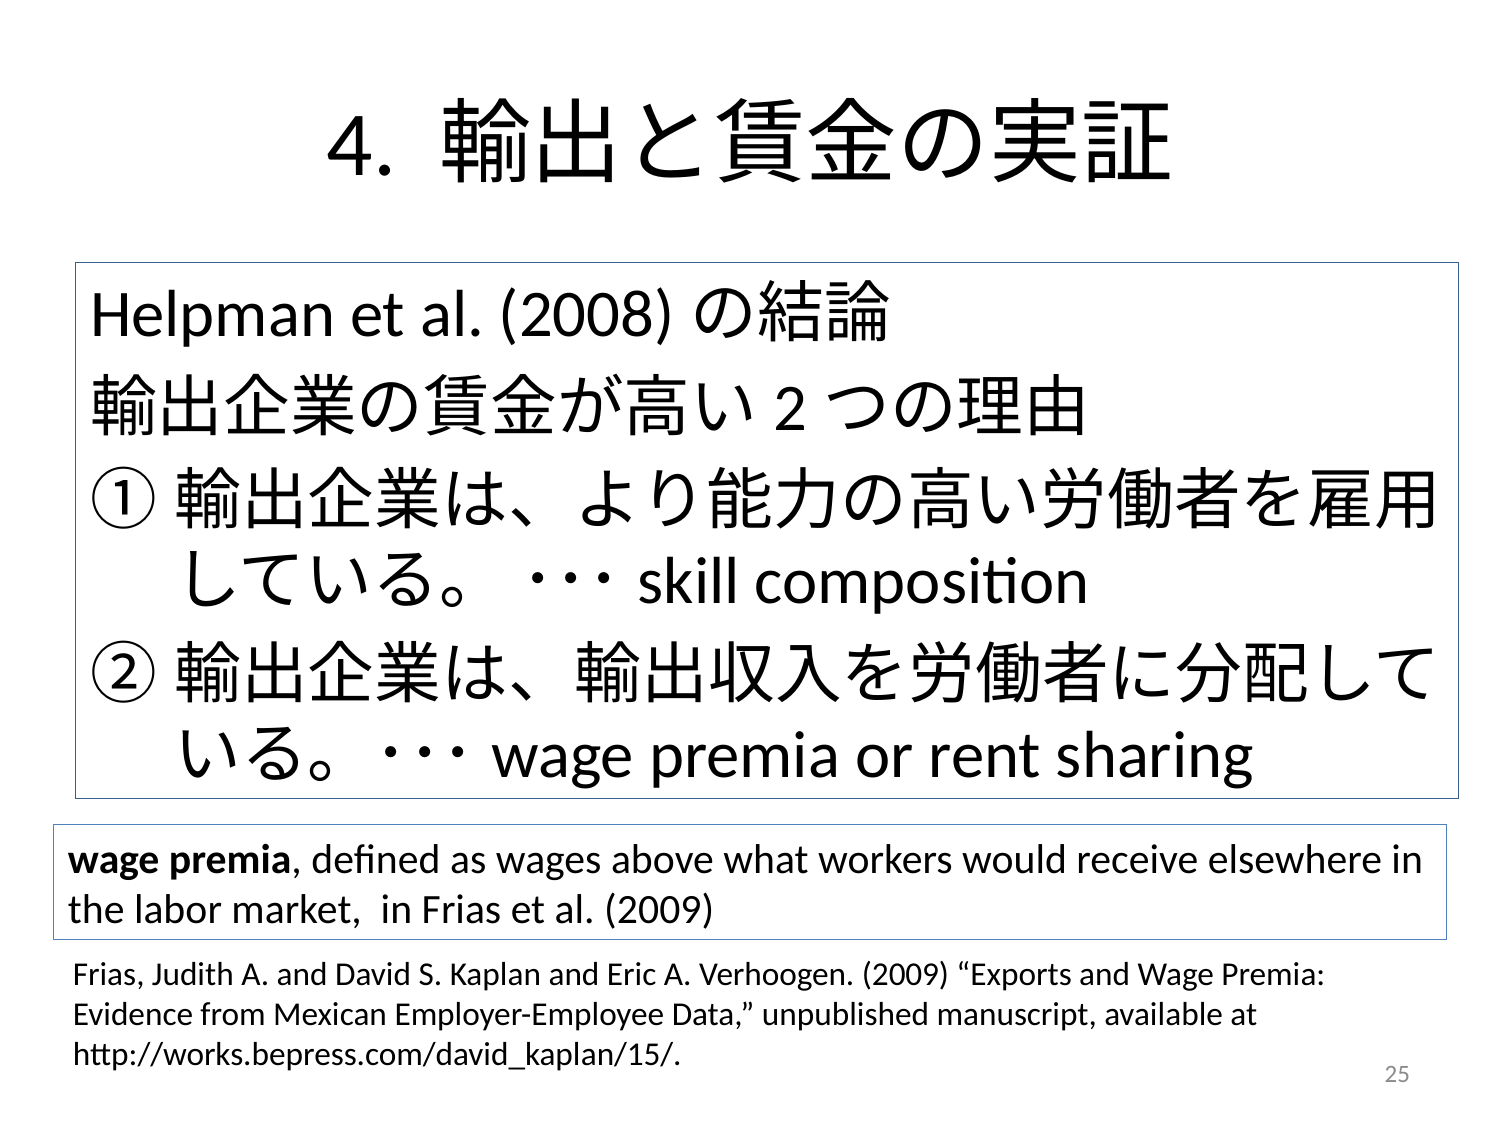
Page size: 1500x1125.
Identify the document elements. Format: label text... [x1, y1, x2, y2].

list Helpman et al. (2008)の結論 輸出企業の賃金が高い2つの理由 輸出企業は、より能力の高い労働者を雇用している。 ･･･skill composition 輸出企業は、輸出収入を労働者に分配している。･･･wage premia or rent sharing [75, 262, 1459, 799]
title 4. 輸出と賃金の実証 [75, 45, 1425, 233]
slide_number 25 [1074, 1042, 1425, 1103]
text_box Frias, Judith A. and David S. Kaplan and Eric A. Verhoogen. (2009) “Exports and Wage Premia: Evidence from Mexican Employer-Employee Data,” unpublished manuscript, available at http://works.bepress.com/david_kaplan/15/. [58, 944, 1393, 1080]
text_box wage premia, defined as wages above what workers would receive elsewhere in the labor market, in Frias et al. (2009) [53, 824, 1447, 940]
